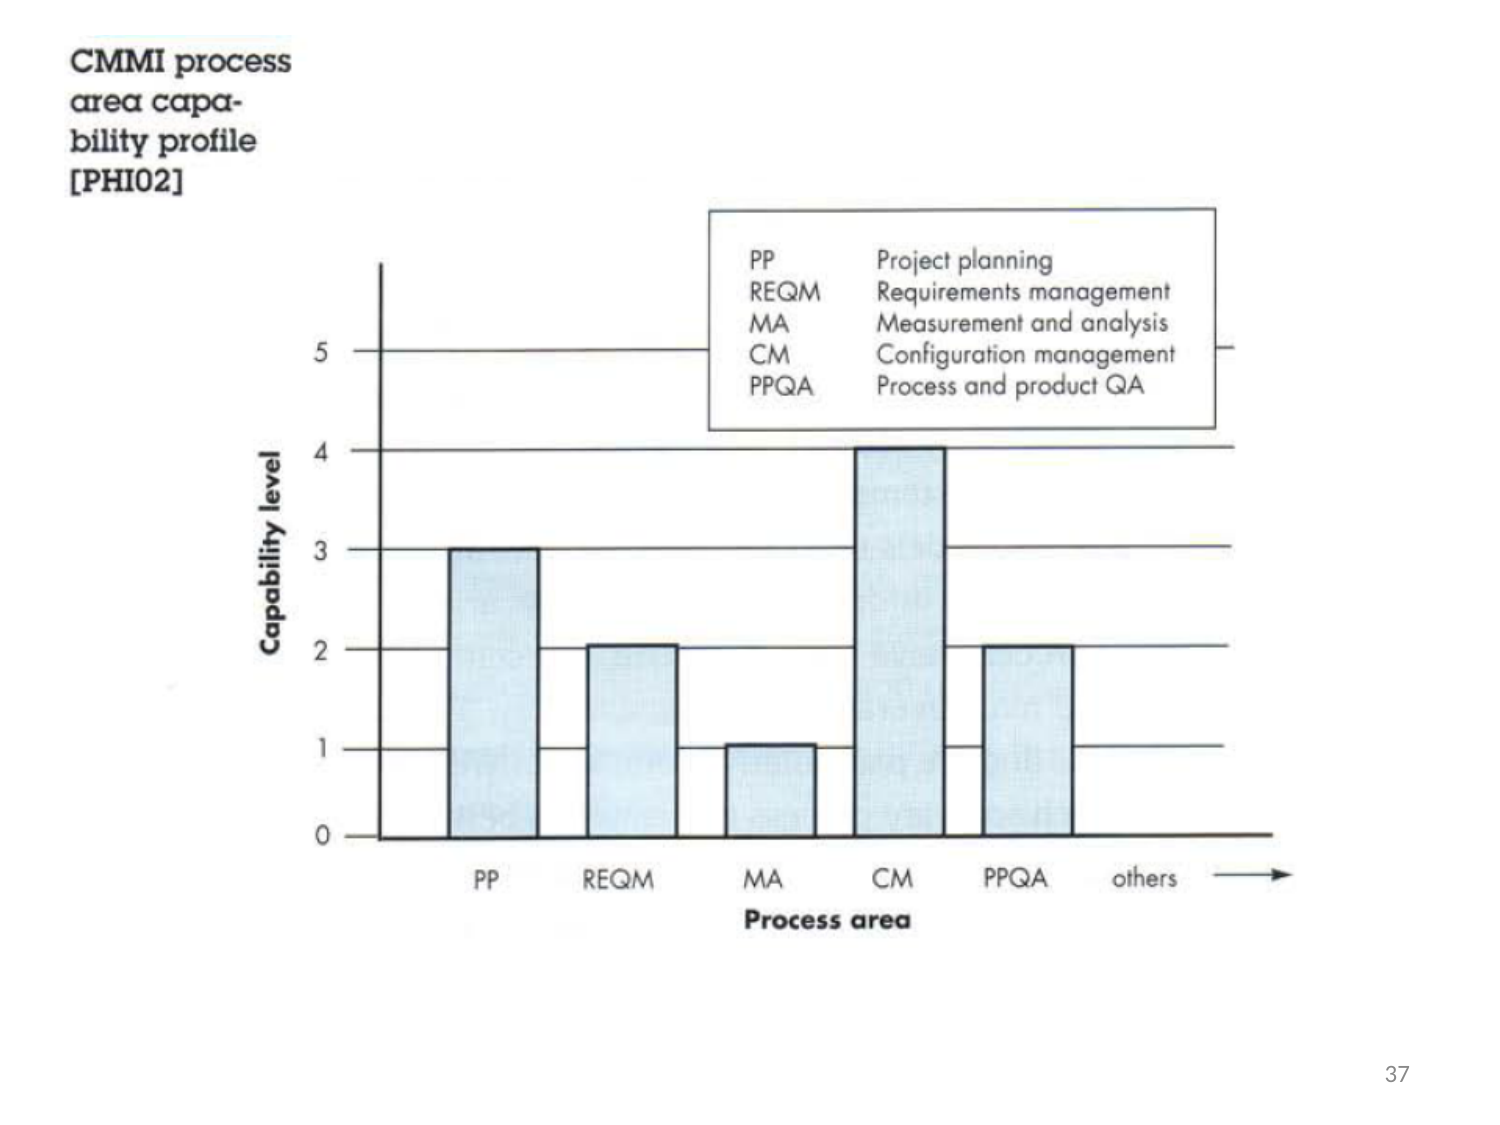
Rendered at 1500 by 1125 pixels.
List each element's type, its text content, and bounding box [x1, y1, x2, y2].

slide_number 37 [1074, 1042, 1425, 1103]
picture [34, 34, 1423, 948]
